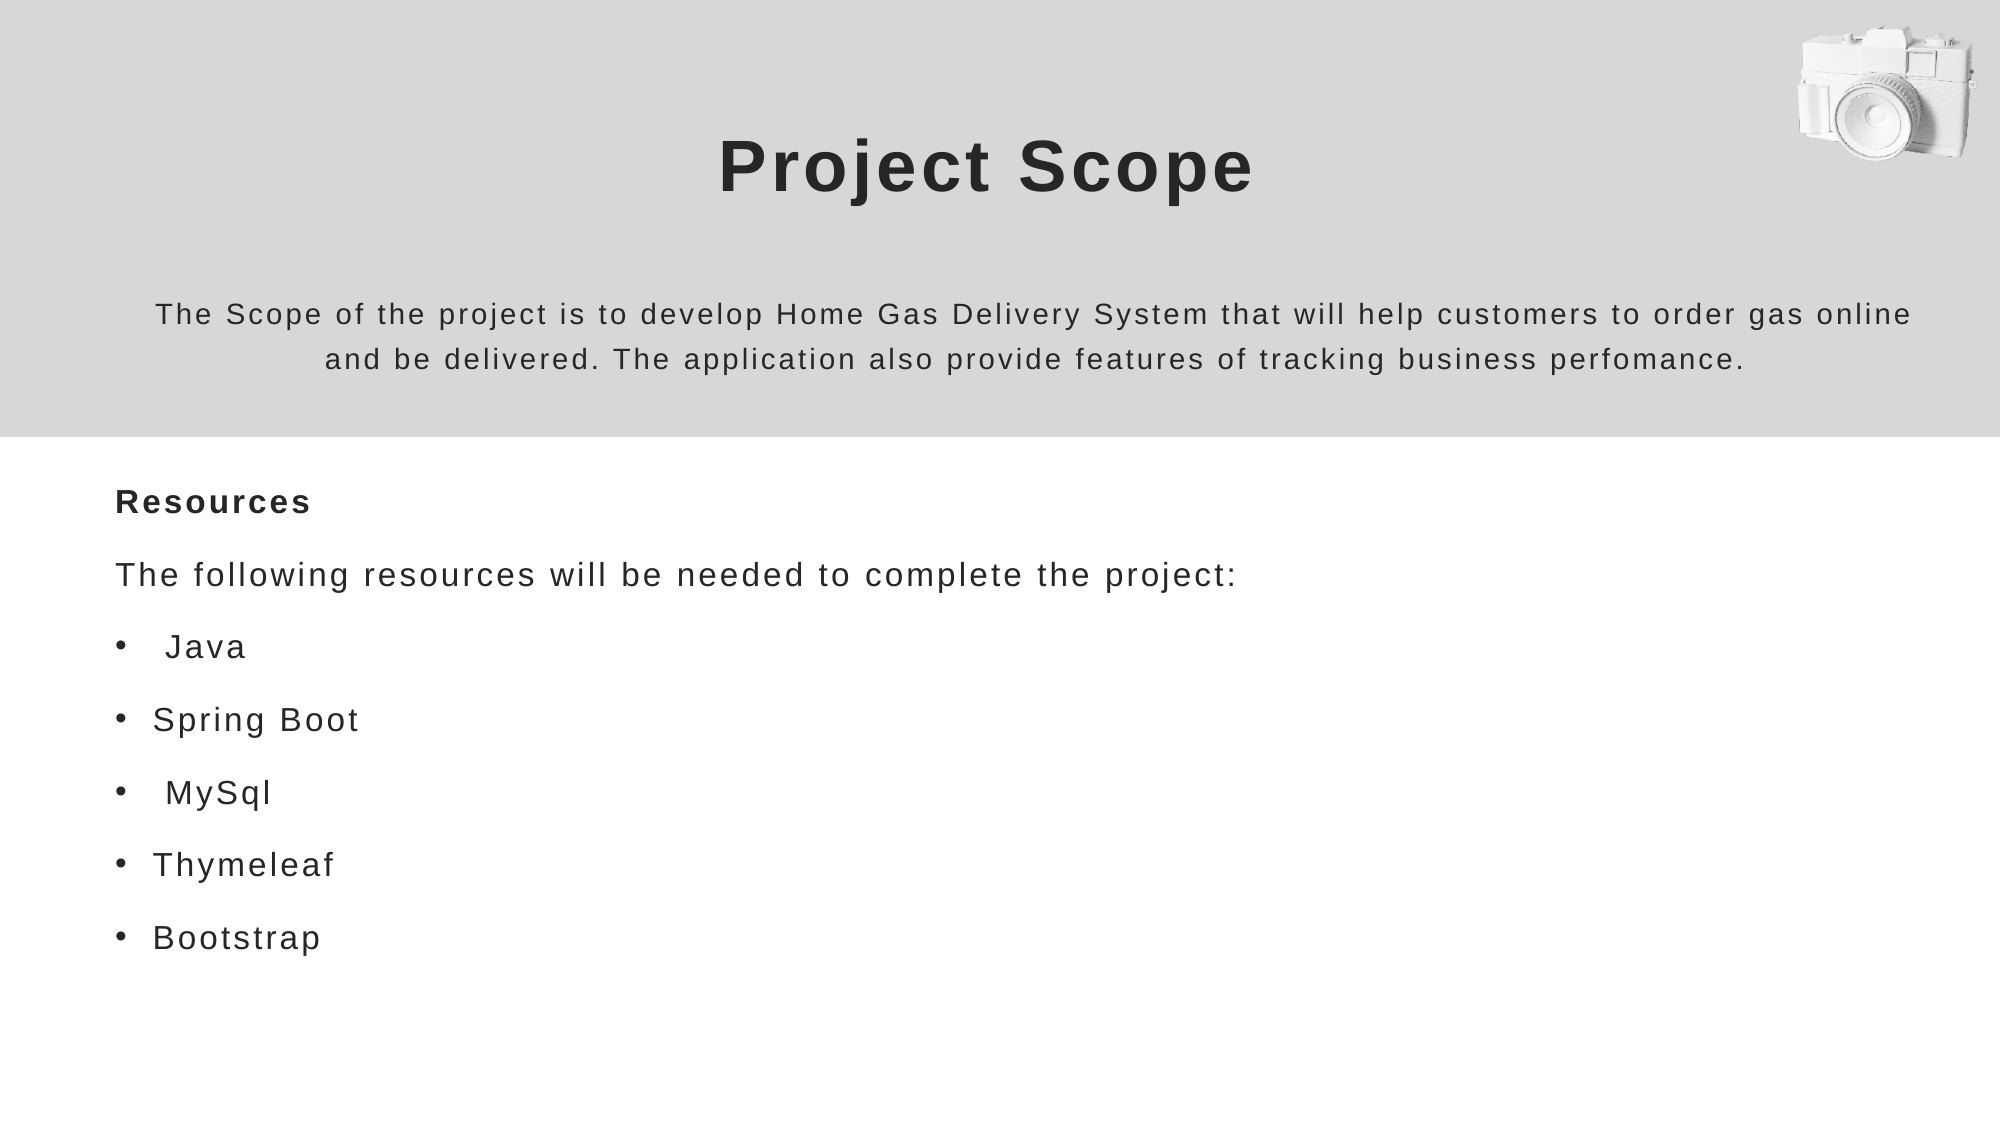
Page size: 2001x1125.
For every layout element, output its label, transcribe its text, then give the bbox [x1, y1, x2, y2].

picture [1793, 21, 1981, 163]
list The Scope of the project is to develop Home Gas Delivery System that will help customers to order gas online and be delivered. The application also provide features of tracking business perfomance. [136, 276, 1937, 413]
title Project Scope [86, 111, 1887, 214]
list Resources The following resources will be needed to complete the project: Java Spring Boot MySql Thymeleaf Bootstrap [100, 460, 1900, 1024]
